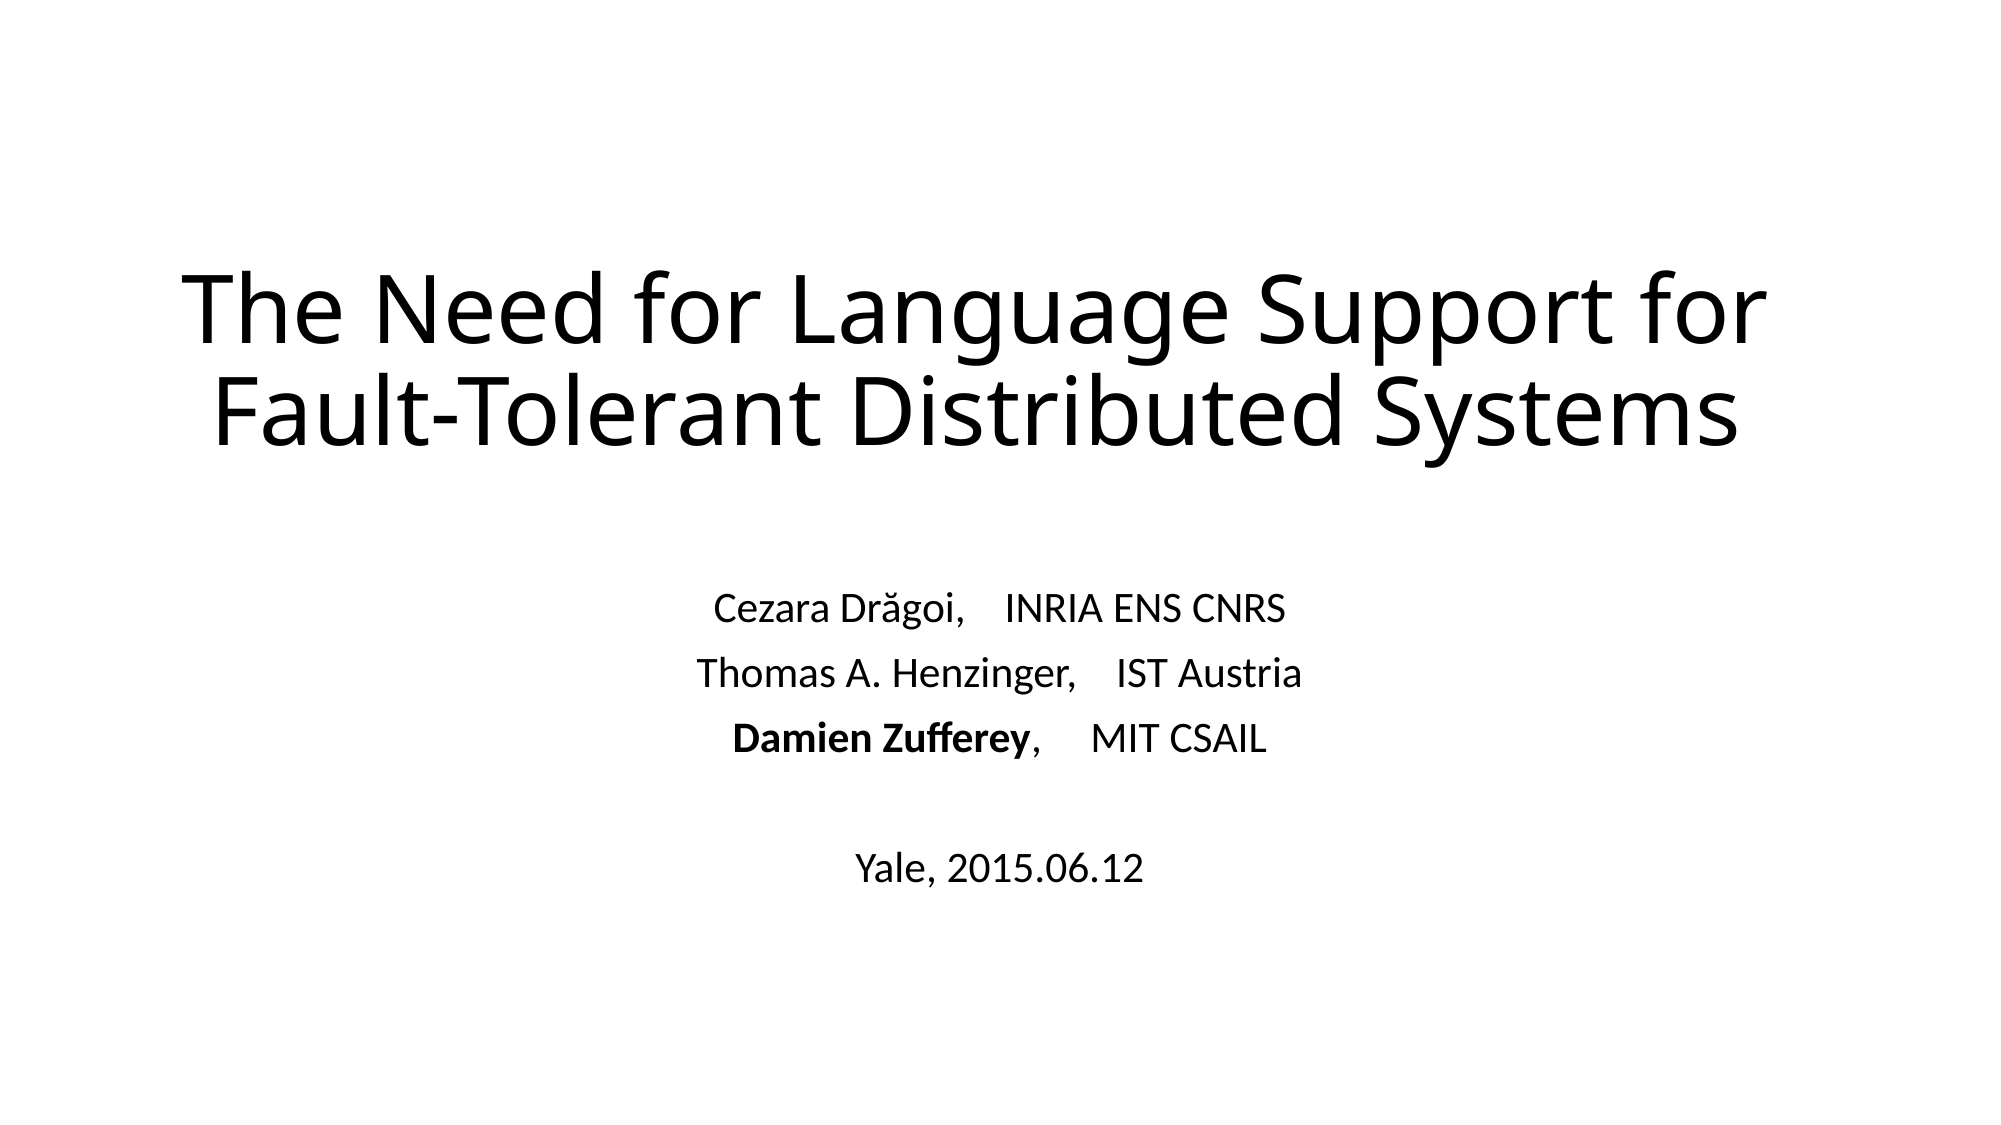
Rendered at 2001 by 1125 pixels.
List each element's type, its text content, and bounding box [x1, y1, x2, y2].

title The Need for Language Support for Fault-Tolerant Distributed Systems [163, 184, 1789, 474]
subtitle Cezara Drăgoi, INRIA ENS CNRS Thomas A. Henzinger, IST Austria Damien Zufferey, MIT CSAIL Yale, 2015.06.12 [249, 577, 1750, 900]
